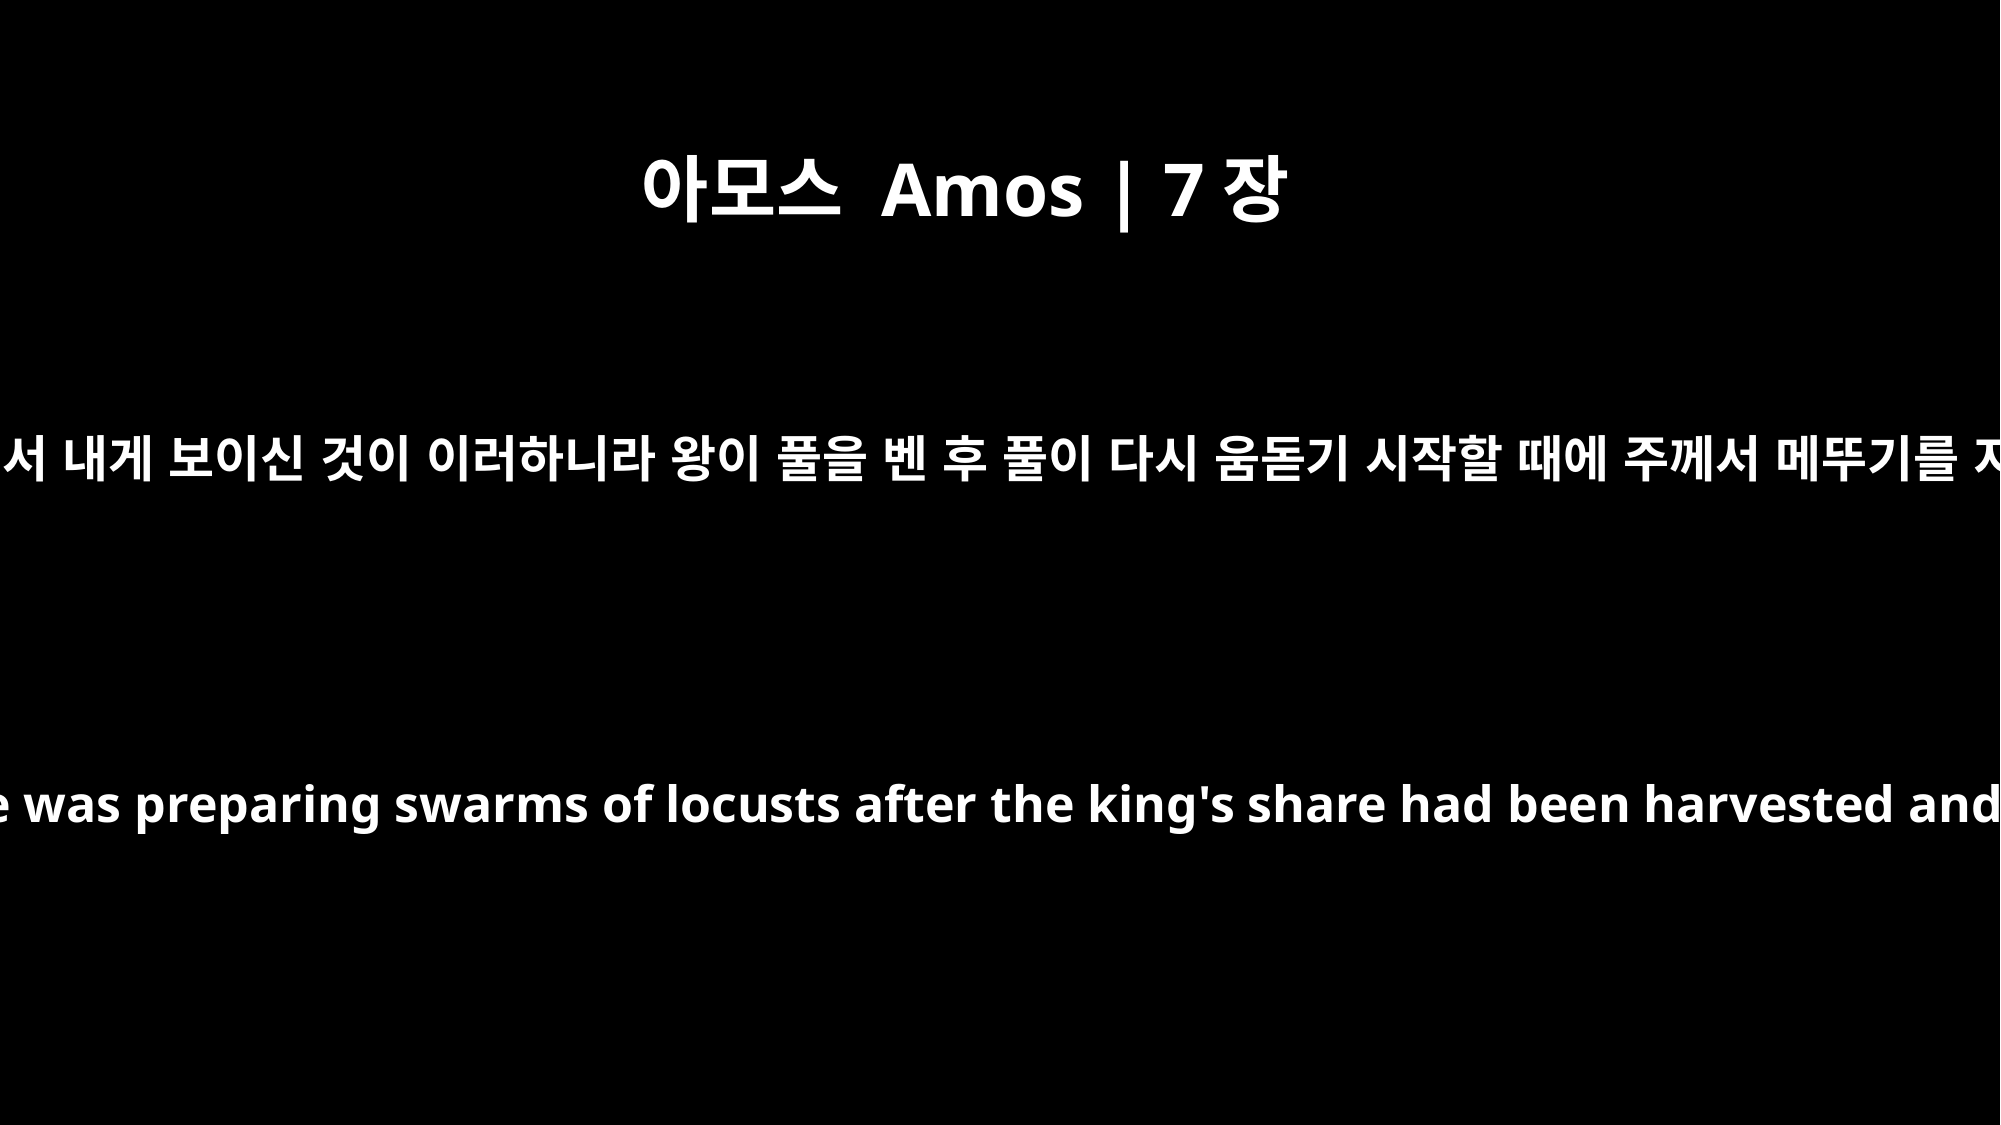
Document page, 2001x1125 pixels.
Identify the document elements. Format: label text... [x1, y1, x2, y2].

text_box This is what the Sovereign LORD showed me: He was preparing swarms of locusts after the king's share had been harvested and just as the second crop was coming up. [0, 764, 2000, 840]
text_box 아모스 Amos | 7장 [627, 136, 1305, 239]
text_box 1 주 여호와께서 내게 보이신 것이 이러하니라 왕이 풀을 벤 후 풀이 다시 움돋기 시작할 때에 주께서 메뚜기를 지으시매 [0, 359, 2000, 495]
